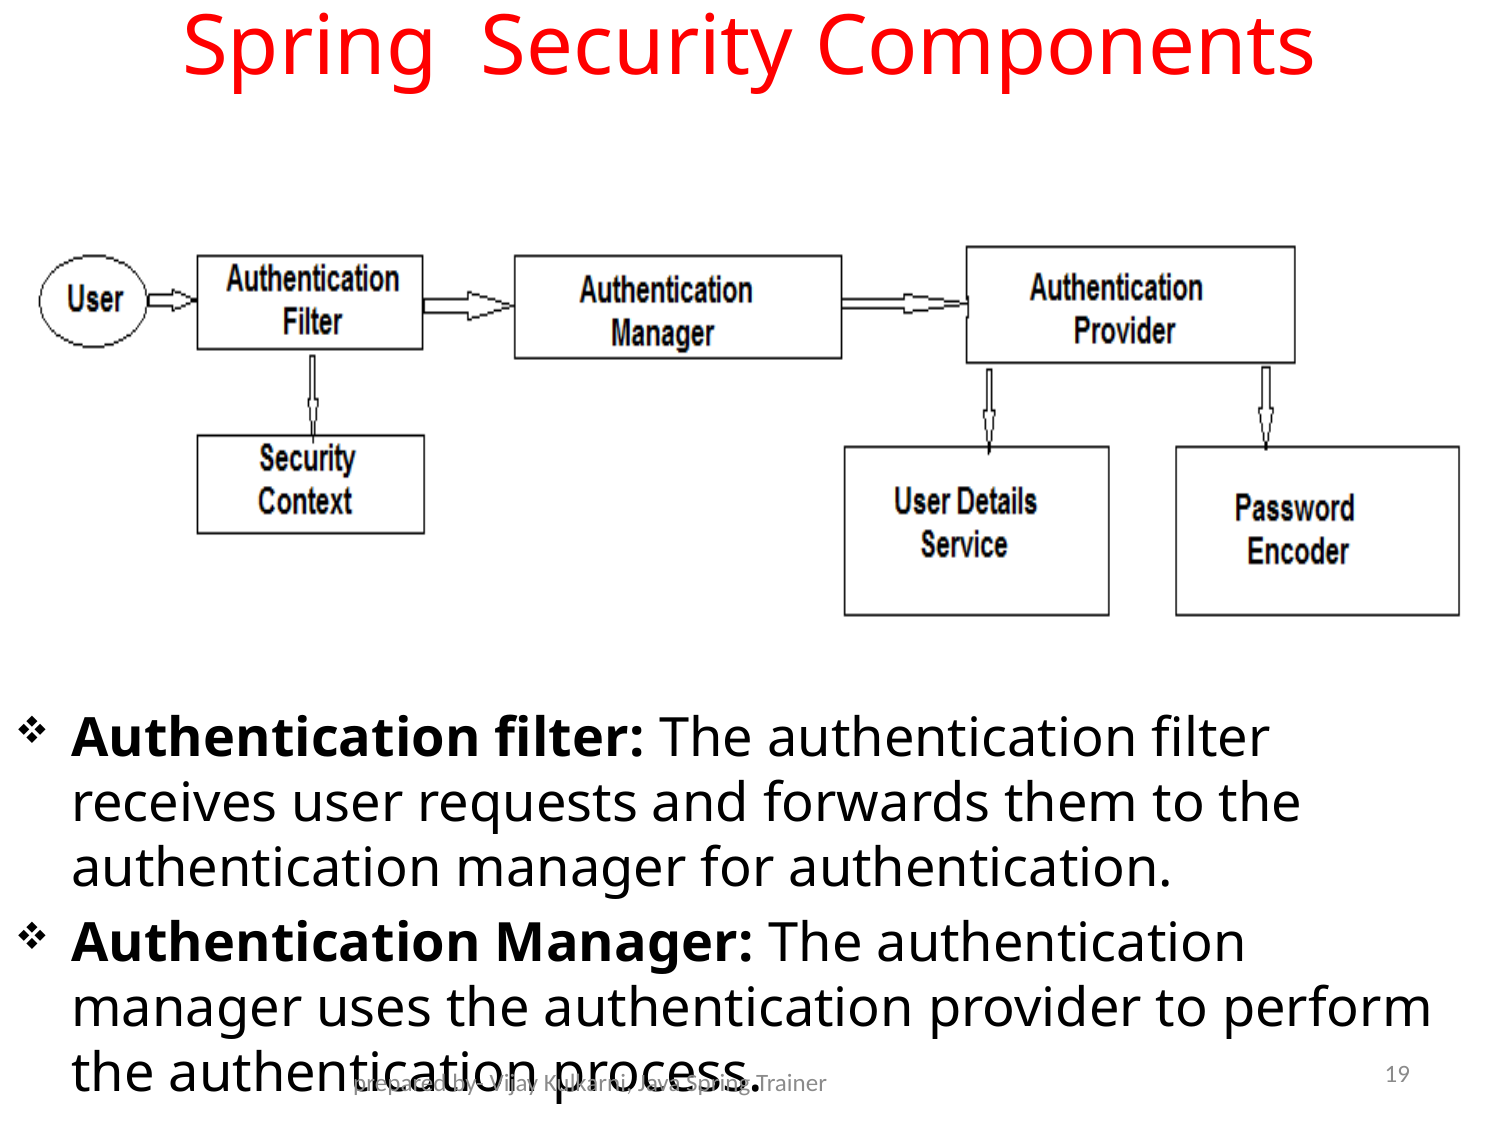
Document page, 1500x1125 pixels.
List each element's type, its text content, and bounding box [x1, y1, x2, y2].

list Authentication filter: The authentication filter receives user requests and forwards them to the authentication manager for authentication. Authentication Manager: The authentication manager uses the authentication provider to perform the authentication process. [0, 694, 1500, 1069]
title Spring Security Components [0, 0, 1500, 81]
picture [25, 94, 1482, 651]
slide_number 19 [1074, 1042, 1425, 1103]
footer prepared by- Vijay Kulkarni, Java Spring Trainer [193, 1051, 988, 1112]
